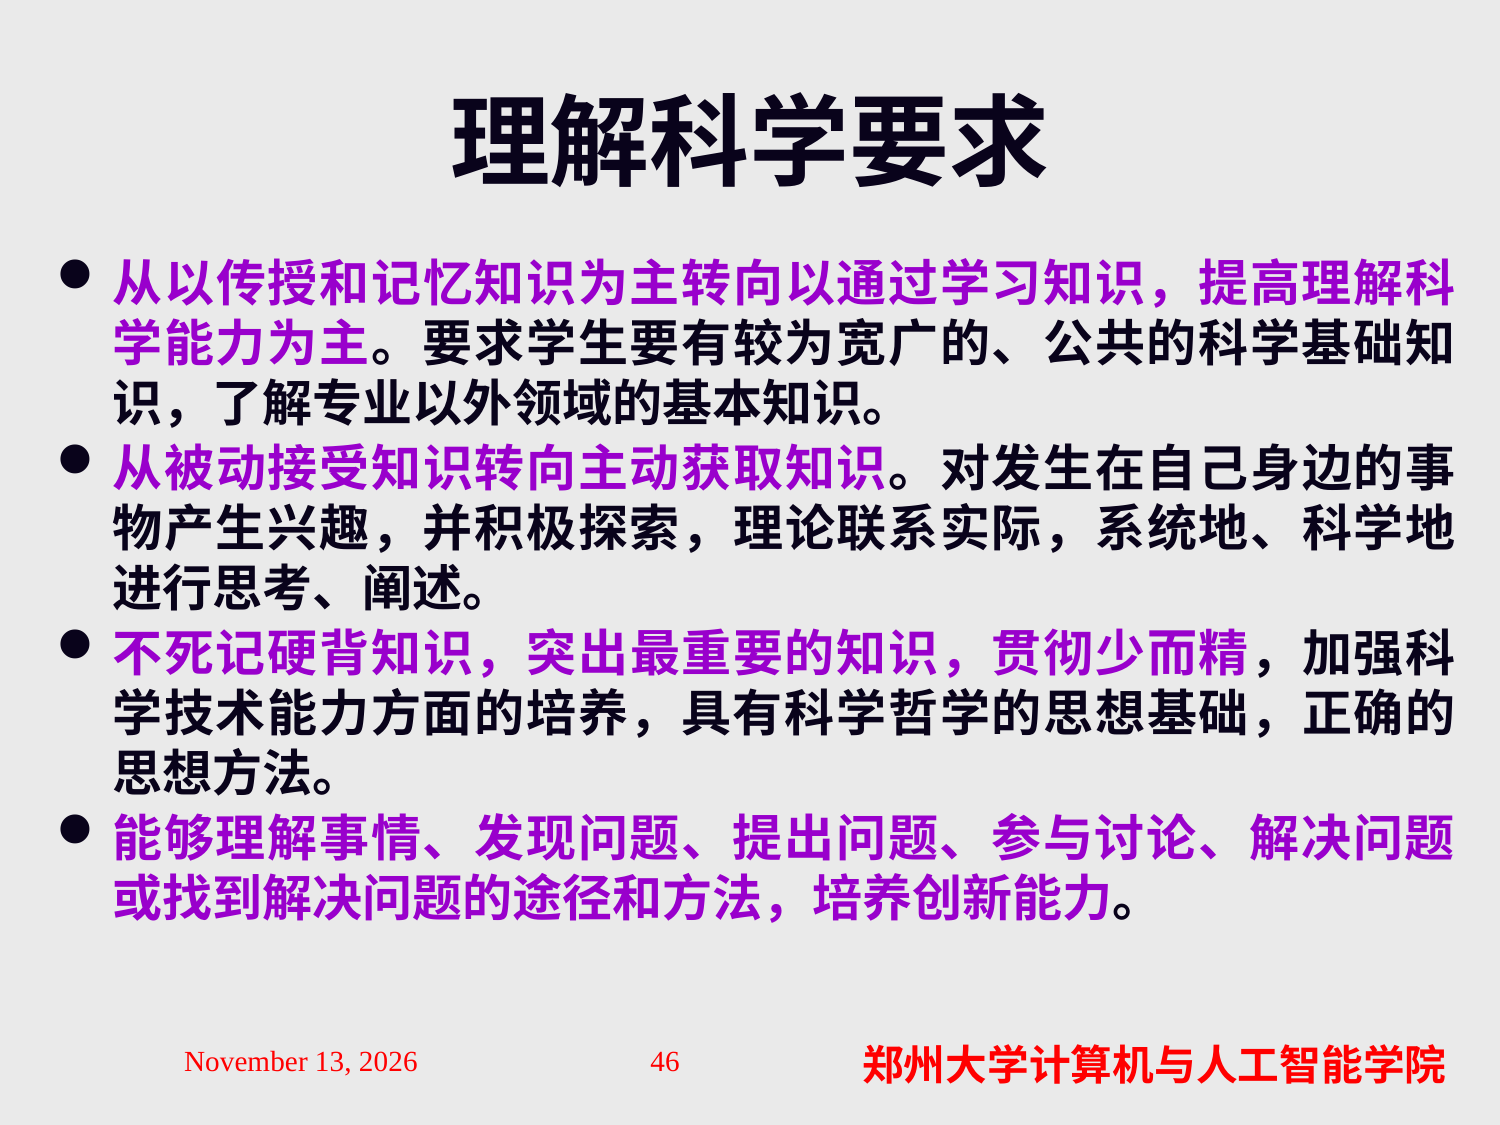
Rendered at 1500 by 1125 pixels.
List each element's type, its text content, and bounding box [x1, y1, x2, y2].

list 从以传授和记忆知识为主转向以通过学习知识，提高理解科学能力为主。要求学生要有较为宽广的、公共的科学基础知识，了解专业以外领域的基本知识。 从被动接受知识转向主动获取知识。对发生在自己身边的事物产生兴趣，并积极探索，理论联系实际，系统地、科学地进行思考、阐述。 不死记硬背知识，突出最重要的知识，贯彻少而精，加强科学技术能力方面的培养，具有科学哲学的思想基础，正确的思想方法。 能够理解事情、发现问题、提出问题、参与讨论、解决问题或找到解决问题的途径和方法，培养创新能力。 [40, 243, 1471, 987]
title 理解科学要求 [74, 44, 1426, 233]
